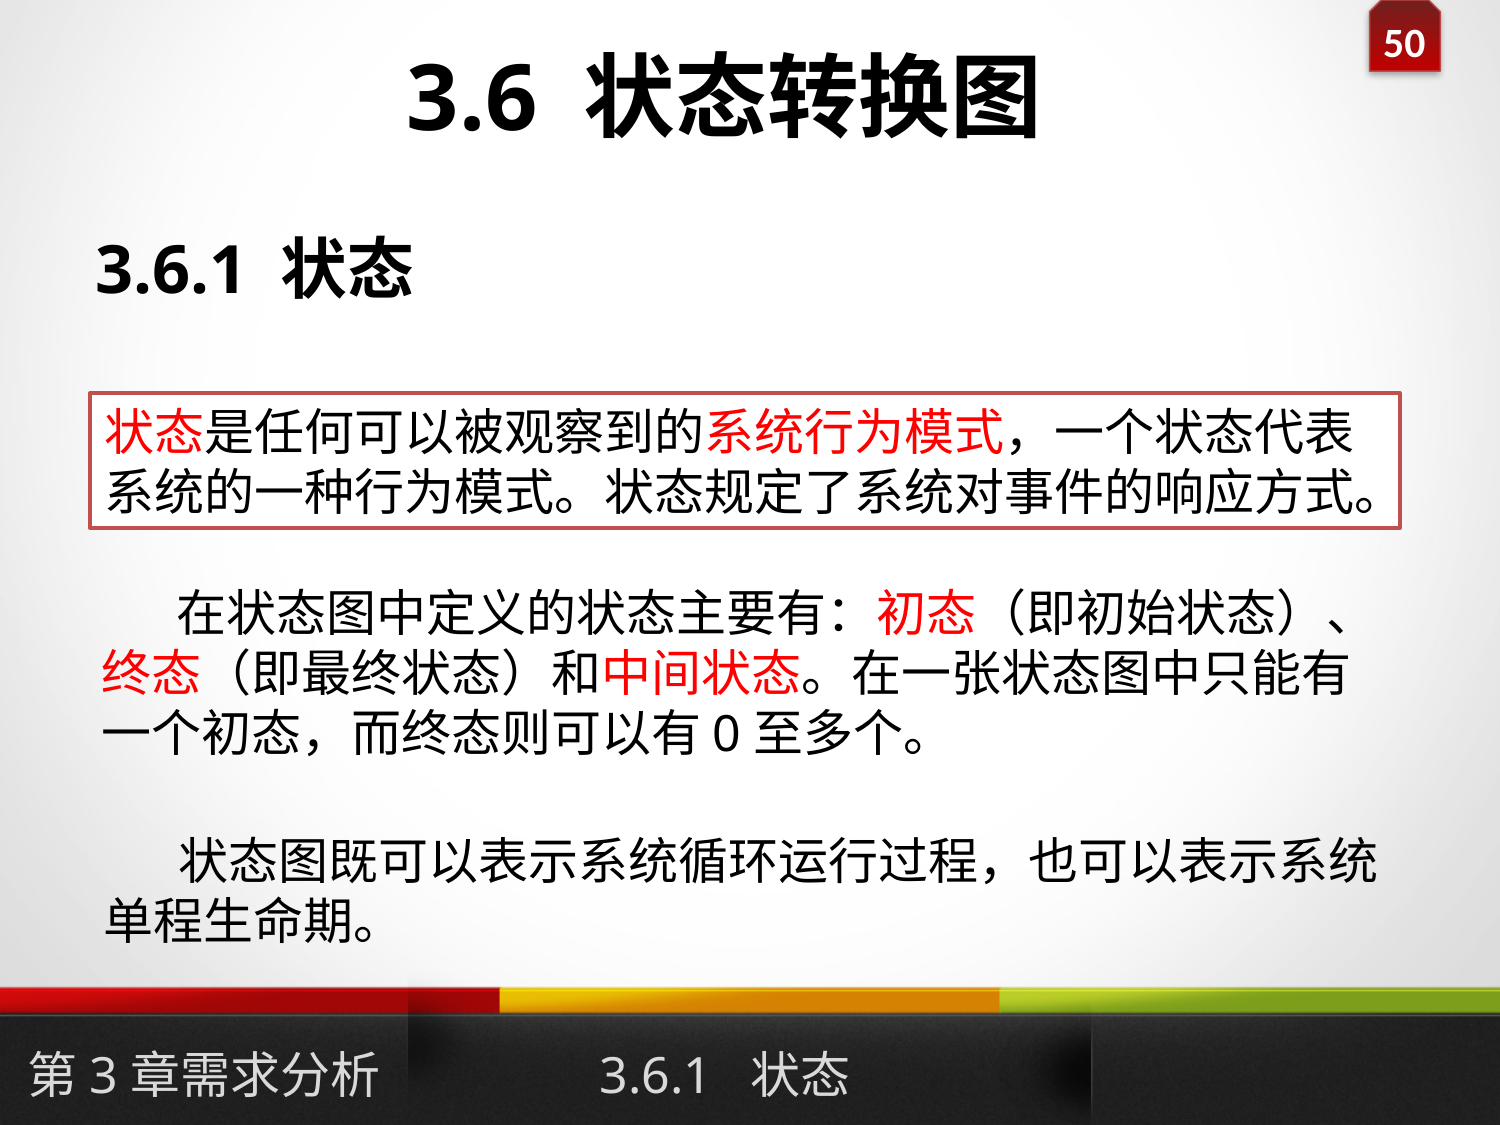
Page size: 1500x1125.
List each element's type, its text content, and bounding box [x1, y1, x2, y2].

title 3.6 状态转换图 [49, 0, 1400, 188]
text_box 第3章需求分析 [0, 1034, 431, 1113]
text_box 在状态图中定义的状态主要有：初态（即初始状态）、终态（即最终状态）和中间状态。在一张状态图中只能有一个初态，而终态则可以有0至多个。 [84, 572, 1402, 771]
text_box 状态是任何可以被观察到的系统行为模式，一个状态代表系统的一种行为模式。状态规定了系统对事件的响应方式。 [88, 391, 1402, 530]
picture [0, 0, 1500, 1125]
text_box 状态图既可以表示系统循环运行过程，也可以表示系统单程生命期。 [86, 820, 1402, 959]
text_box 3.6.1 状态 [431, 1034, 1100, 1113]
text_box 3.6.1 状态 [78, 218, 557, 317]
